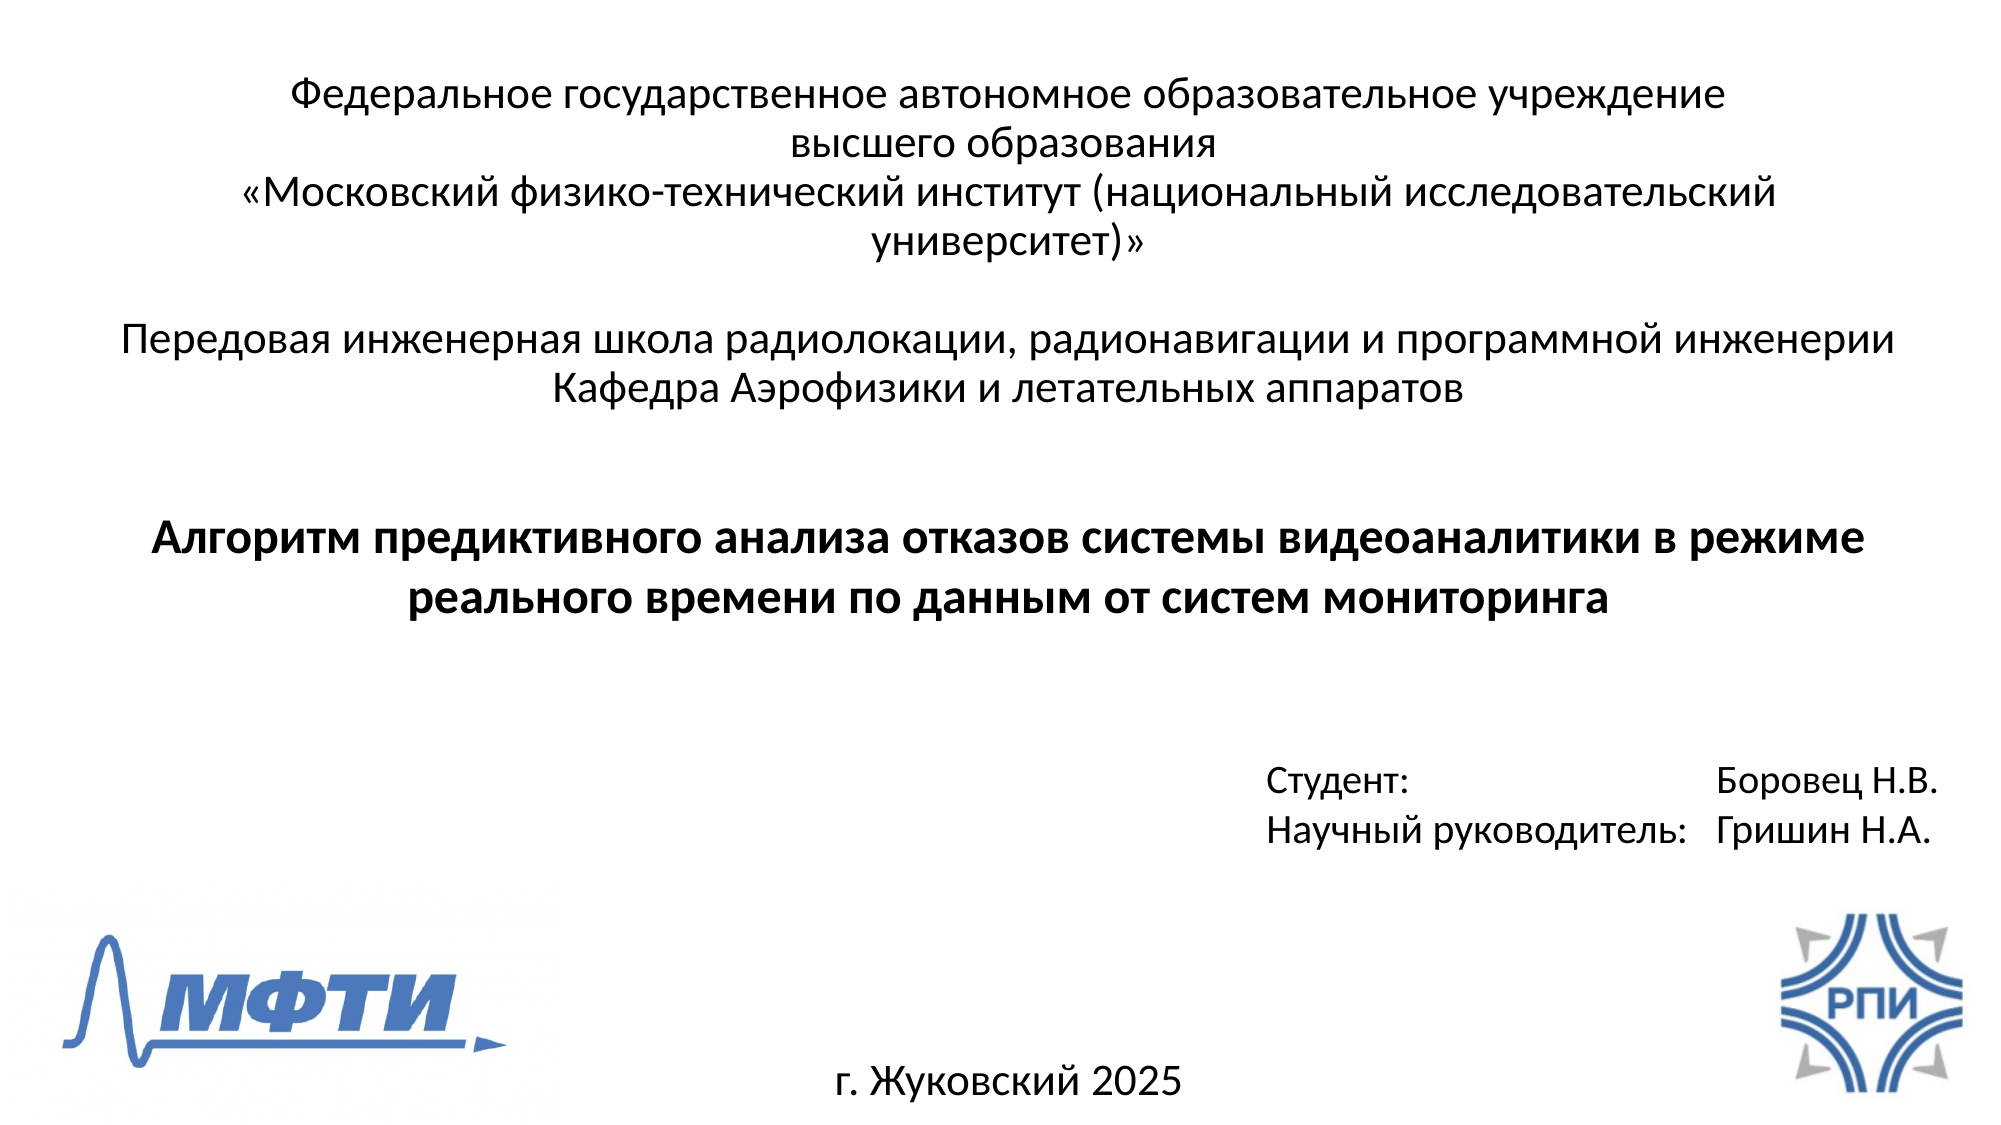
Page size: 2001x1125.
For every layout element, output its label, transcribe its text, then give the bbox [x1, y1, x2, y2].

picture [5, 876, 563, 1125]
picture [1756, 870, 1995, 1111]
text_box Федеральное государственное автономное образовательное учреждение высшего образования «Московский физико-технический институт (национальный исследовательский университет)» Передовая инженерная школа радиолокации, радионавигации и программной инженерии Кафедра Аэрофизики и летательных аппаратов [92, 41, 1926, 440]
text_box Алгоритм предиктивного анализа отказов системы видеоаналитики в режиме реального времени по данным от систем мониторинга [108, 432, 1909, 634]
text_box Студент: Боровец Н.В. Научный руководитель: Гришин Н.А. [1248, 744, 1971, 931]
text_box г. Жуковский 2025 [769, 1041, 1249, 1125]
